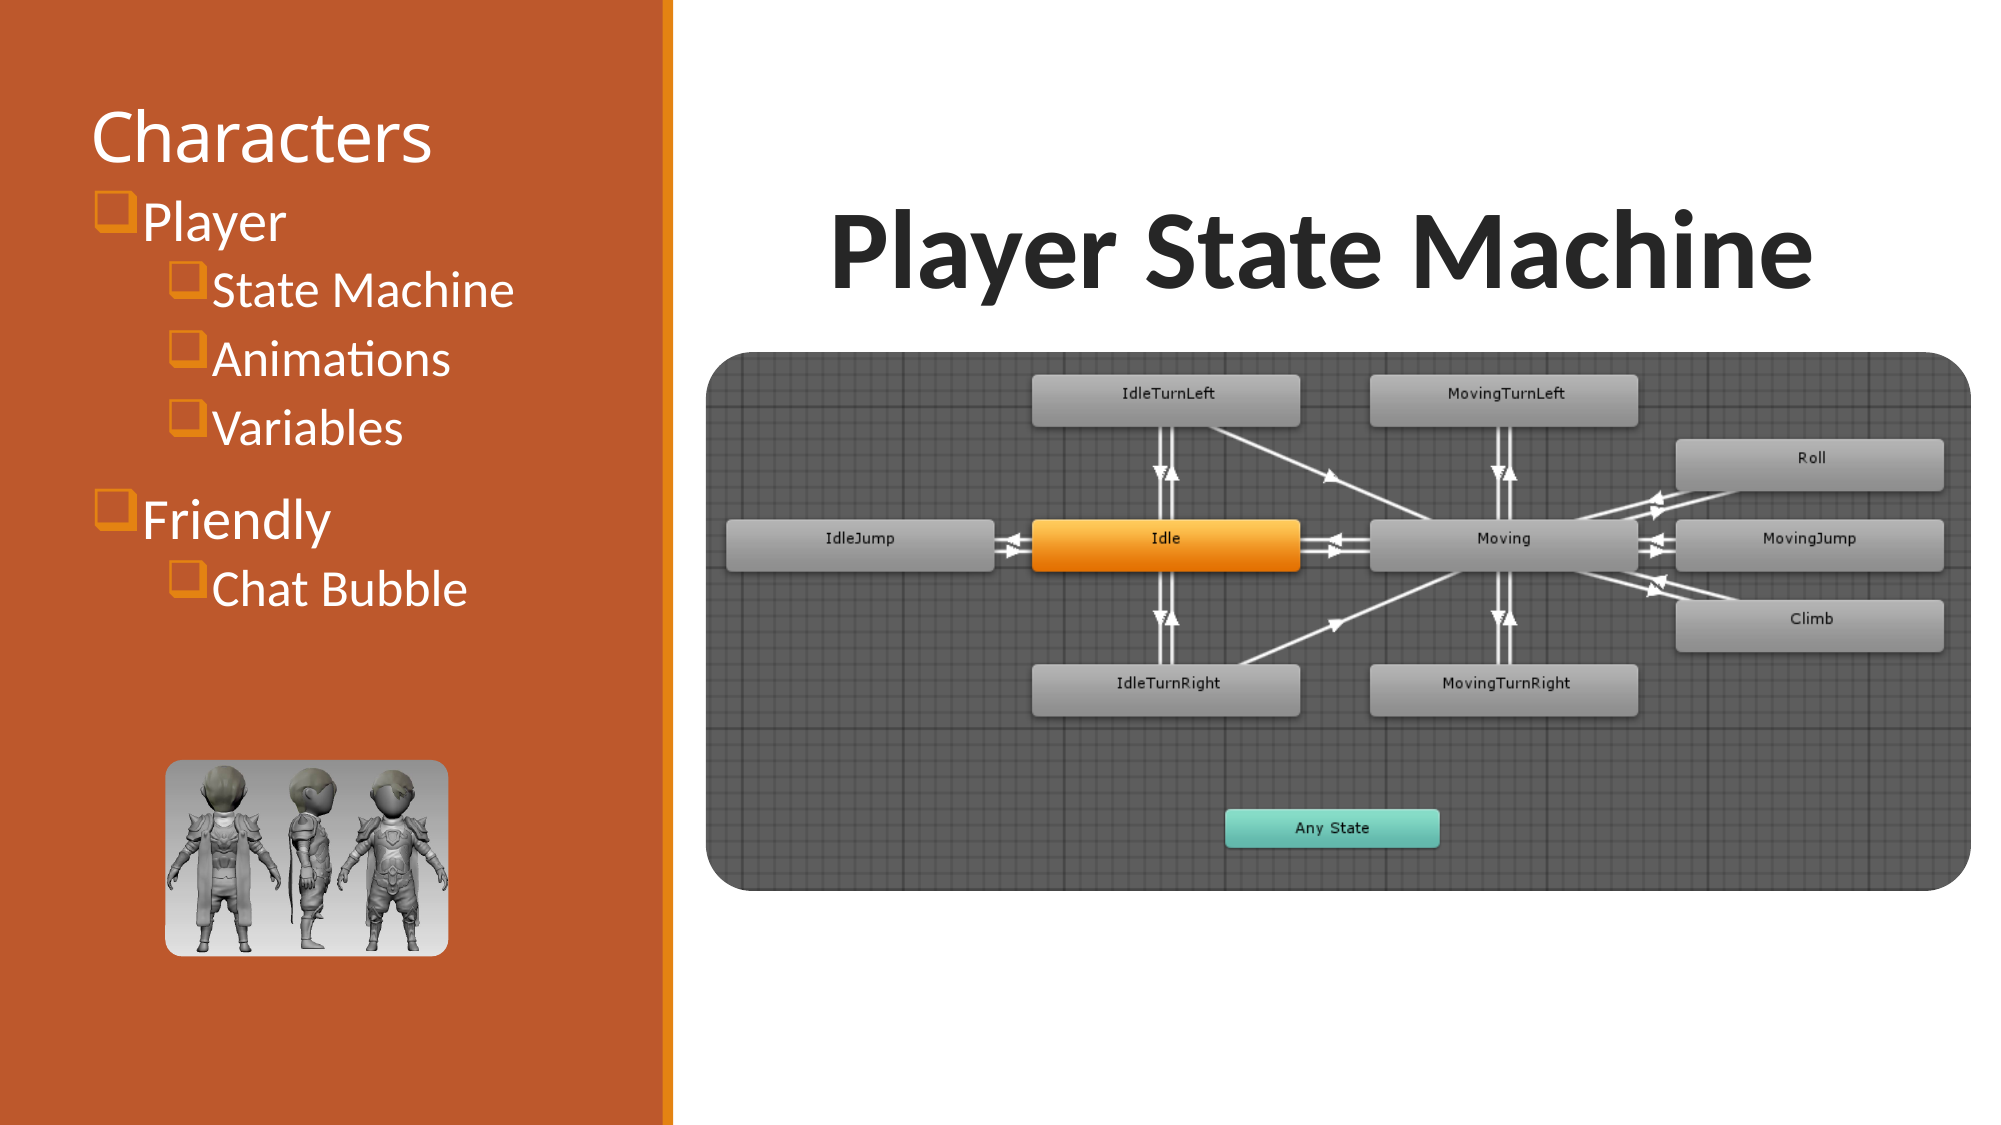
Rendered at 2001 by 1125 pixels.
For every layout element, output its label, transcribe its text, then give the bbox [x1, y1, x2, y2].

text_box Player State Machine [813, 168, 1832, 319]
title Characters [75, 97, 600, 183]
list Player State Machine Animations Variables Friendly Chat Bubble [75, 183, 600, 1035]
picture [705, 351, 1972, 892]
picture [164, 759, 449, 957]
